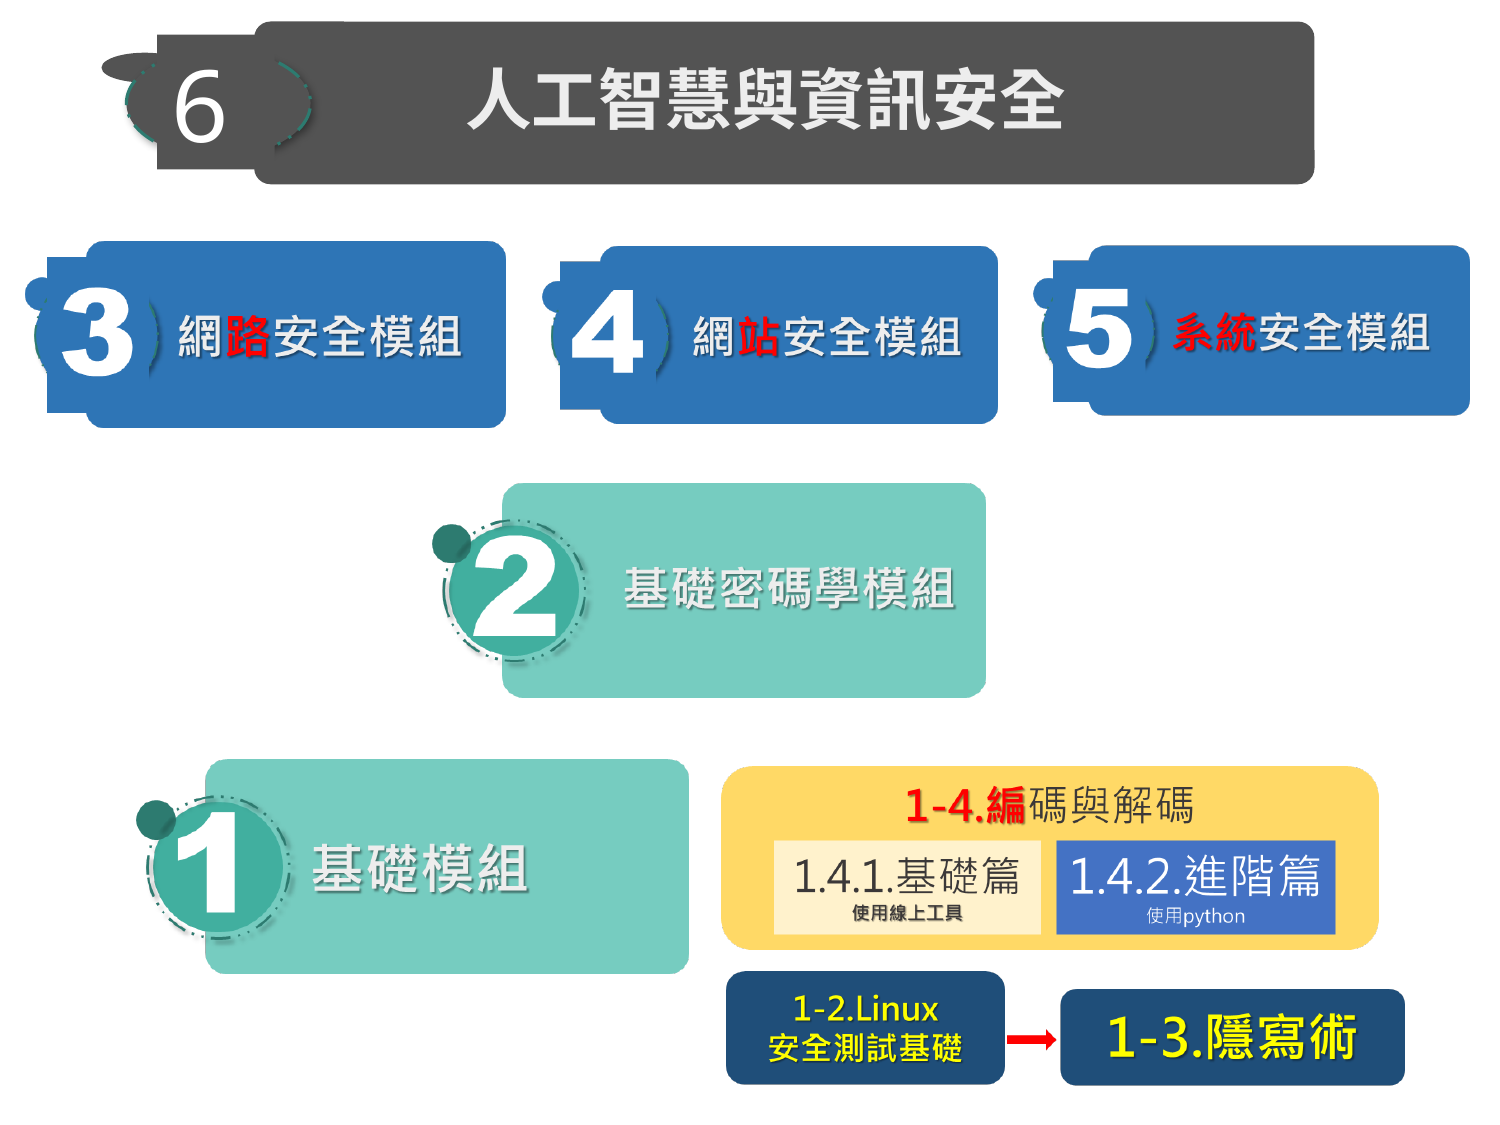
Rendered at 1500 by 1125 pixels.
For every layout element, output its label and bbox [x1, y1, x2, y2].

text_box [101, 21, 1315, 185]
picture [0, 226, 1470, 1031]
picture [721, 766, 1405, 1104]
